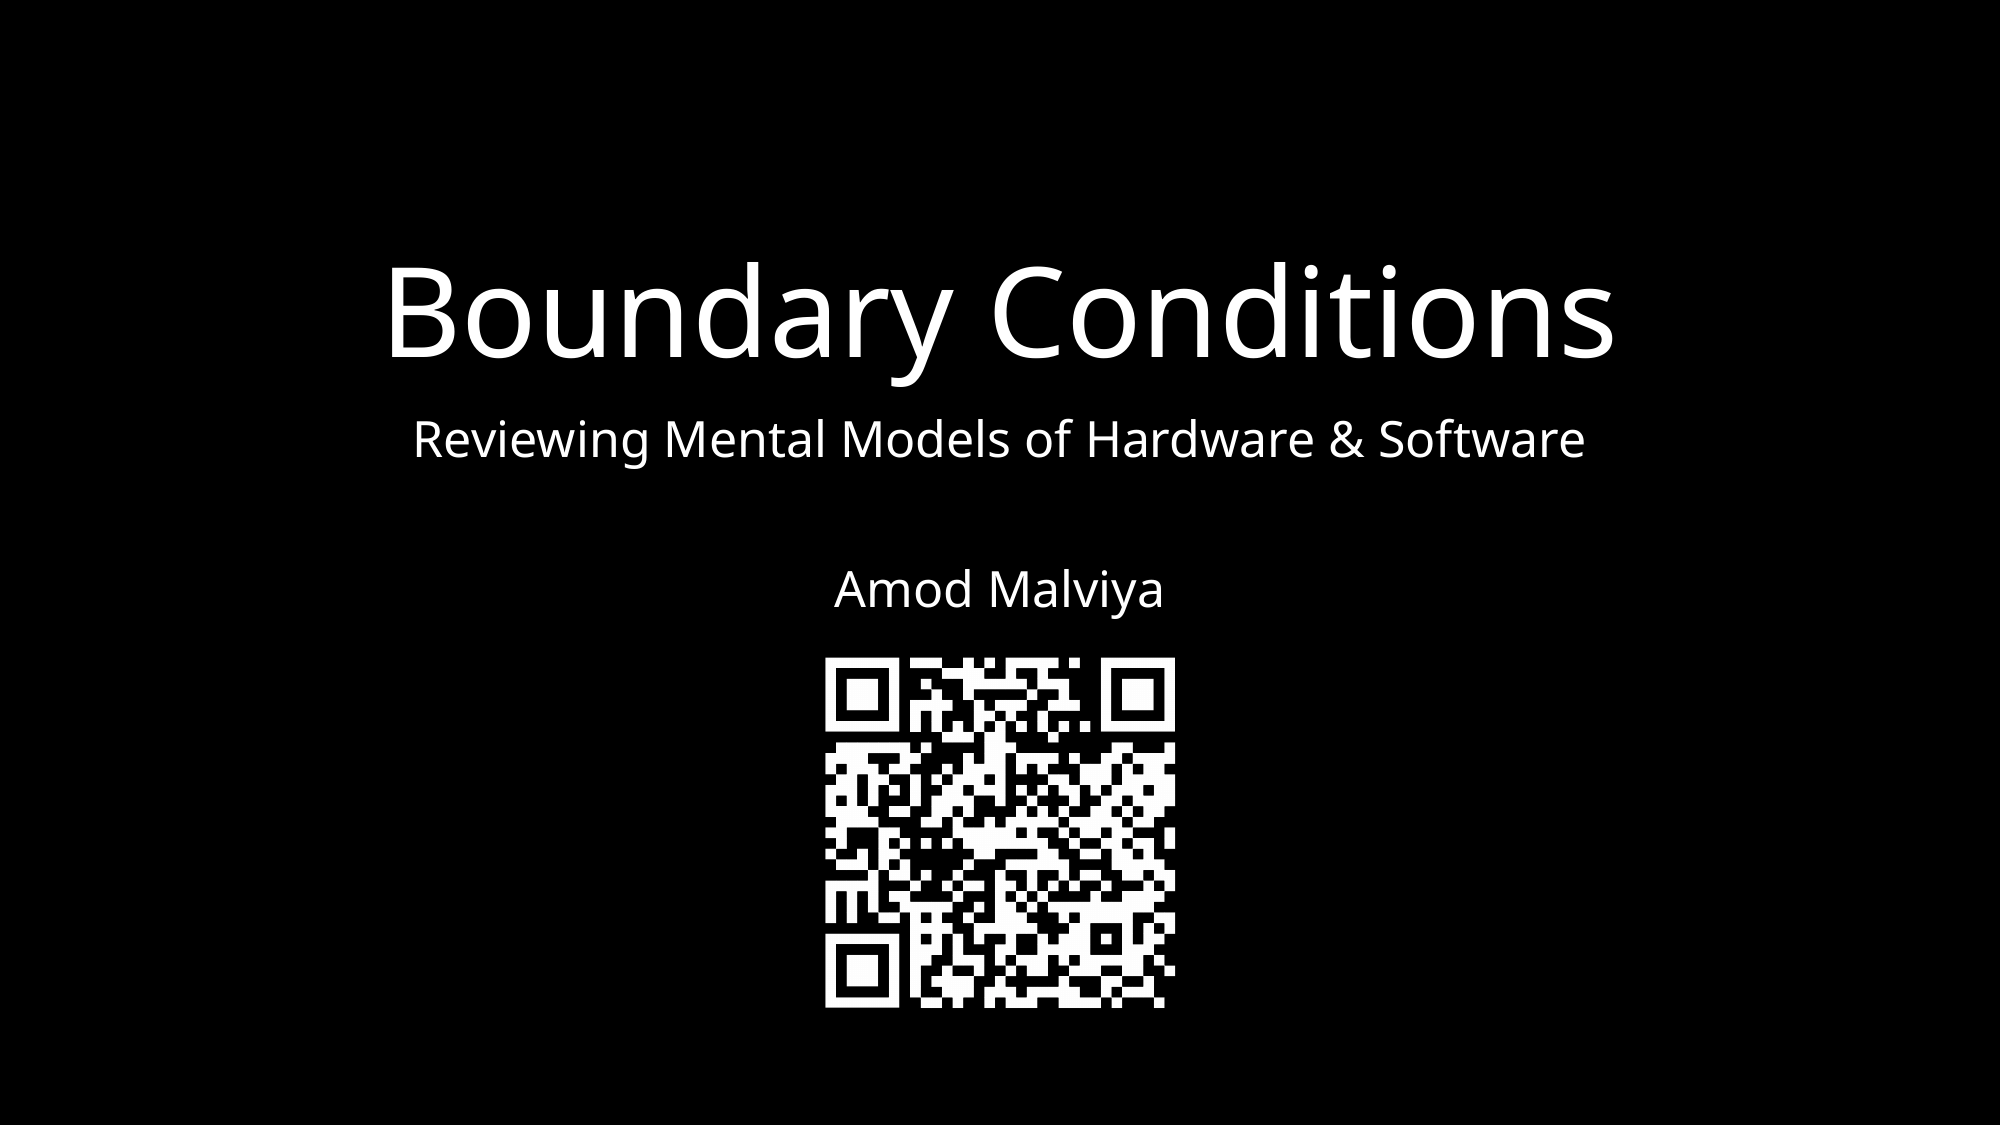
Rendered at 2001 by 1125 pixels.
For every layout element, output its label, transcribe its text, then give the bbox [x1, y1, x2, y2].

picture [803, 636, 1197, 1029]
subtitle Reviewing Mental Models of Hardware & Software Amod Malviya [249, 406, 1750, 679]
title Boundary Conditions [249, 0, 1750, 392]
